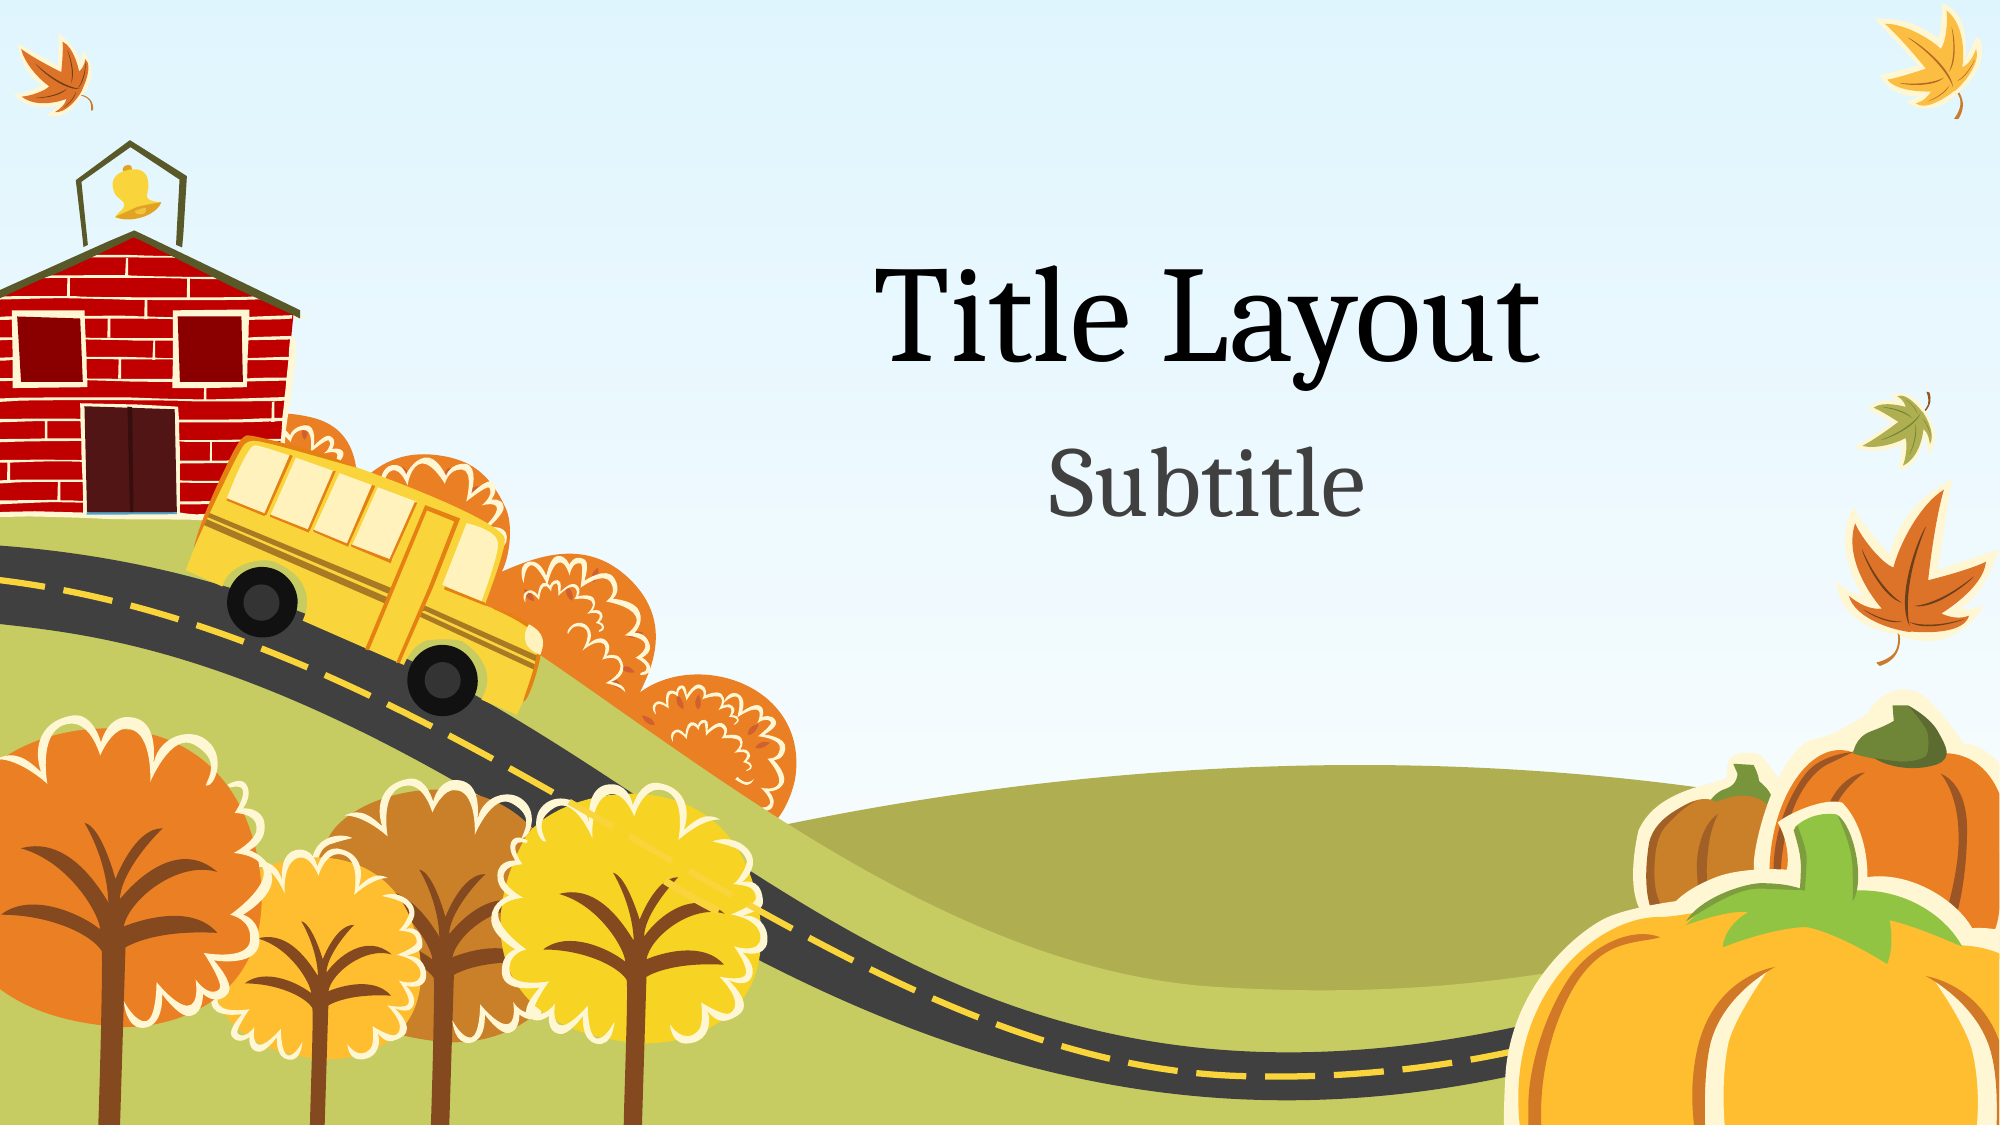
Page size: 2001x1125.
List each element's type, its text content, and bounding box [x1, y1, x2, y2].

subtitle Subtitle [640, 409, 1775, 700]
title Title Layout [439, 27, 1976, 399]
